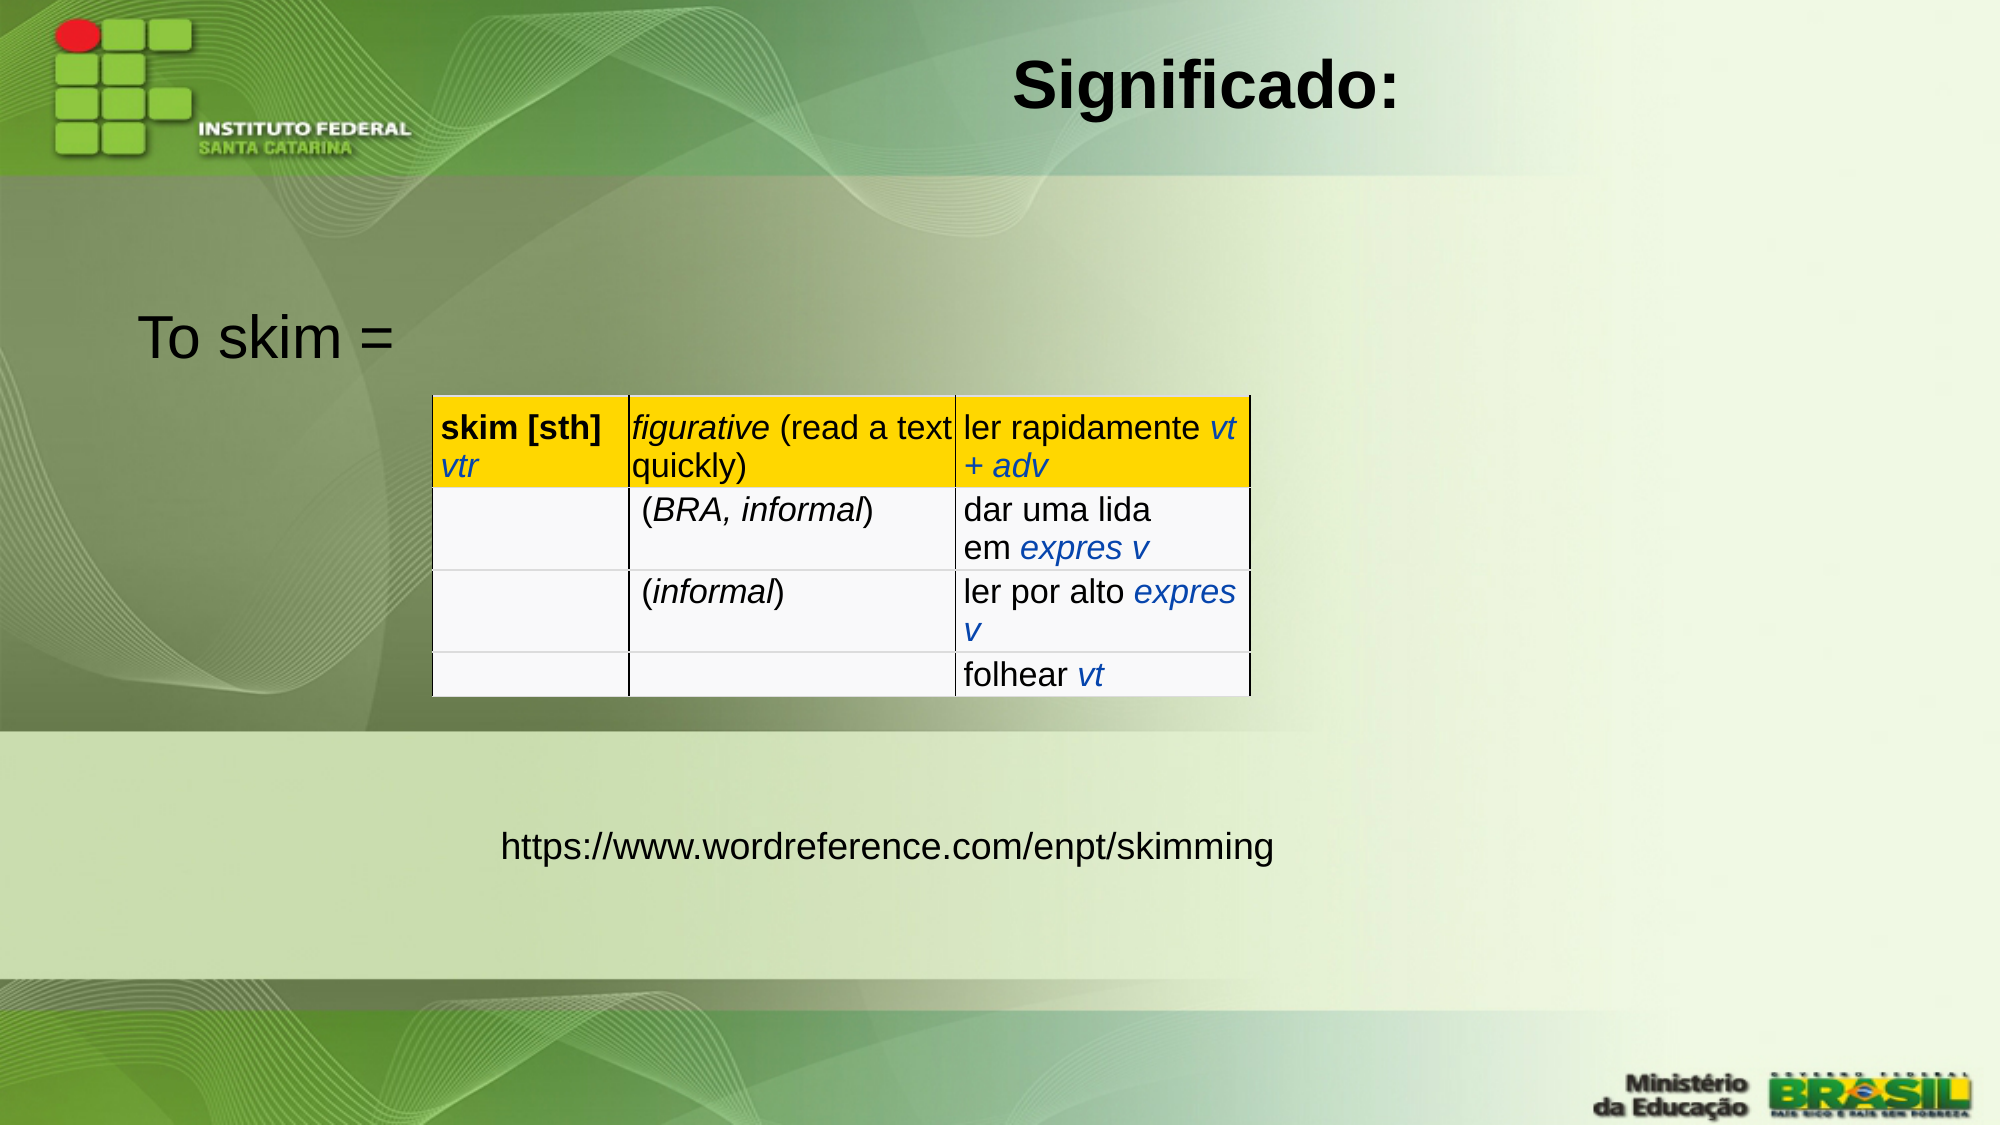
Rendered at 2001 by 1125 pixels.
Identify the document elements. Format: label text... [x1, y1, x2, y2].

table_cell (informal) [630, 571, 955, 651]
table_cell dar uma lida em expres v [956, 488, 1249, 569]
table_header figurative (read a text quickly) [630, 397, 955, 487]
picture [0, 0, 2000, 1125]
title Significado: [485, 0, 1928, 171]
table_cell ler por alto expres v [956, 571, 1249, 651]
list To skim = [137, 299, 1863, 895]
table_cell [433, 653, 628, 696]
table_header ler rapidamente vt + adv [956, 397, 1249, 487]
table_cell [433, 488, 628, 569]
text_box https://www.wordreference.com/enpt/skimming [485, 814, 1486, 875]
table_cell (BRA, informal) [630, 488, 955, 569]
table_cell [433, 571, 628, 651]
table_header skim [sth] vtr [433, 397, 628, 487]
table_cell folhear vt [956, 653, 1249, 696]
table_cell [630, 653, 955, 696]
